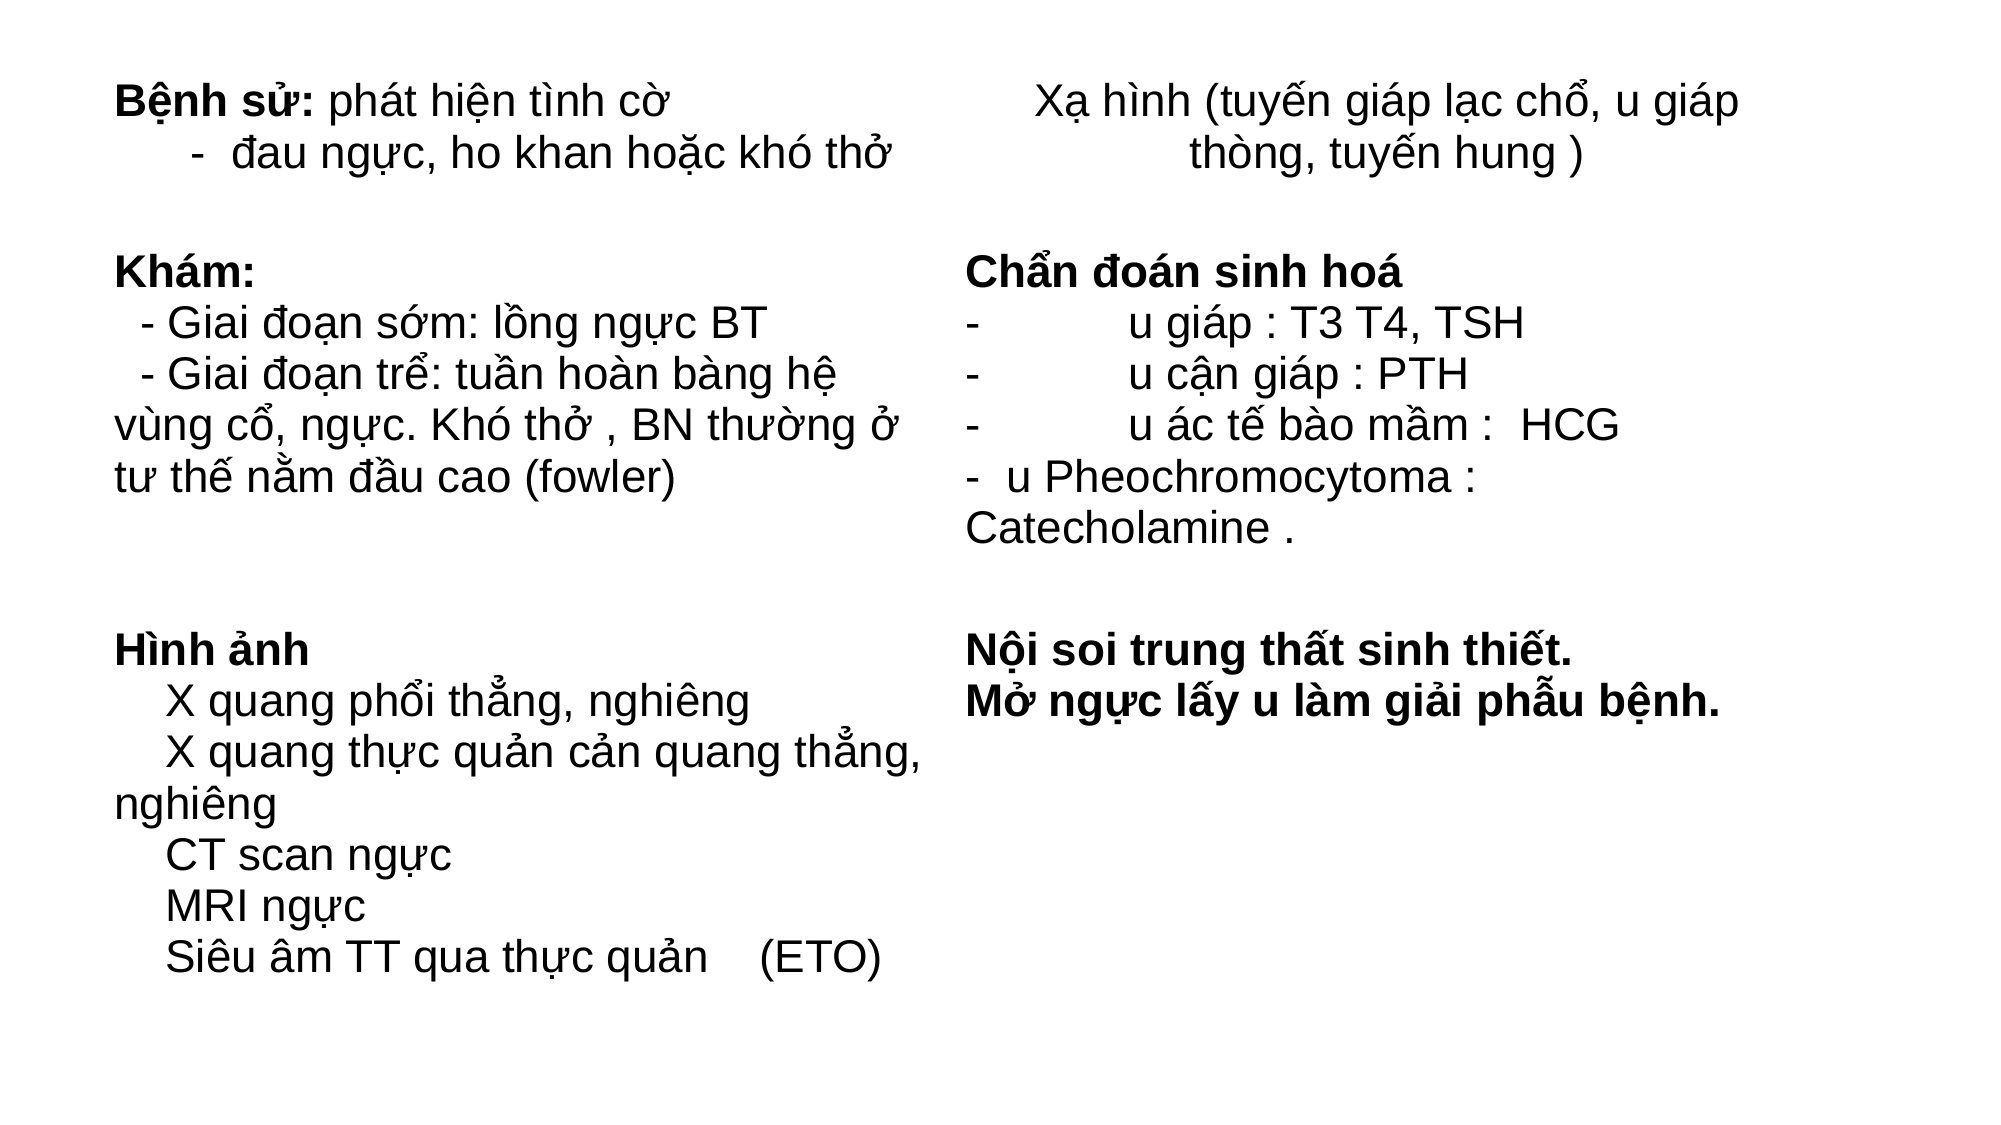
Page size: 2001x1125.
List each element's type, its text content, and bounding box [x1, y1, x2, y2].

table_header Xạ hình (tuyến giáp lạc chổ, u giáp thòng, tuyến hung ) [951, 69, 1824, 235]
table_cell Nội soi trung thất sinh thiết. Mở ngực lấy u làm giải phẫu bệnh. [951, 617, 1824, 1073]
table_cell Khám: - Giai đoạn sớm: lồng ngực BT - Giai đoạn trể: tuần hoàn bàng hệ vùng cổ, ngực. Khó thở , BN thường ở tư thế nằm đầu cao (fowler) [100, 241, 949, 615]
table_cell Chẩn đoán sinh hoá - u giáp : T3 T4, TSH - u cận giáp : PTH - u ác tế bào mầm : HCG - u Pheochromocytoma : Catecholamine . [951, 241, 1824, 615]
table_header Bệnh sử: phát hiện tình cờ - đau ngực, ho khan hoặc khó thở [100, 69, 949, 235]
table_cell Hình ảnh X quang phổi thẳng, nghiêng X quang thực quản cản quang thẳng, nghiêng CT scan ngực MRI ngực Siêu âm TT qua thực quản (ETO) [100, 617, 949, 1073]
